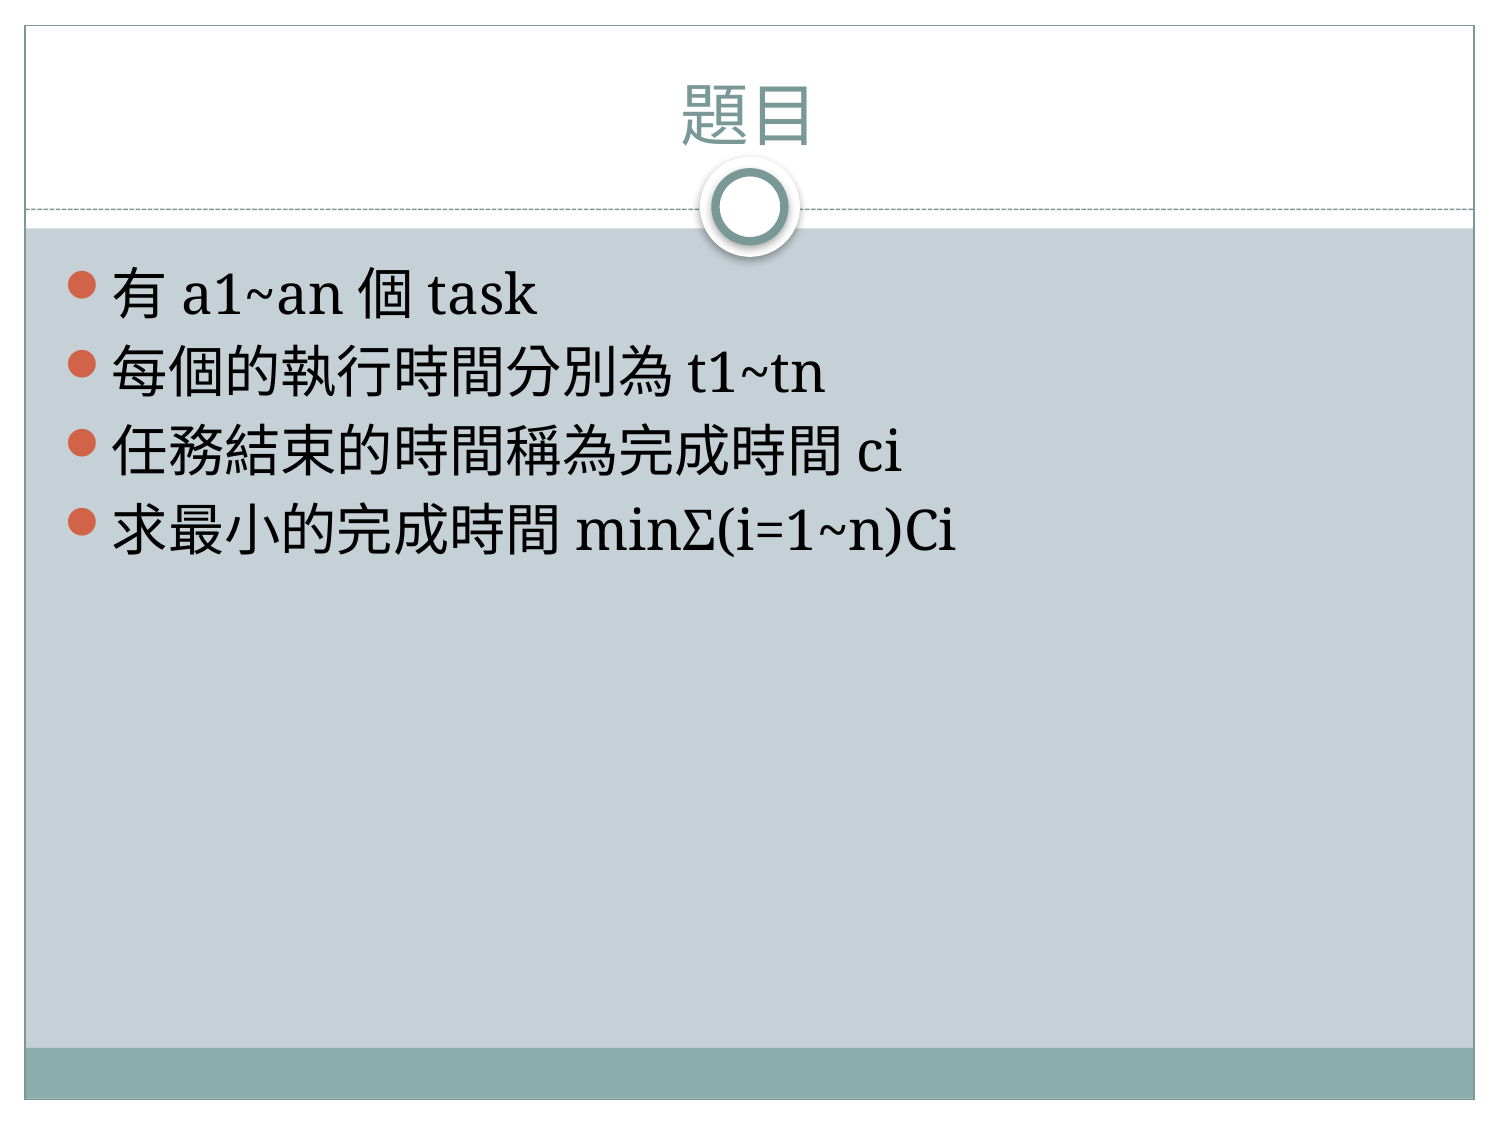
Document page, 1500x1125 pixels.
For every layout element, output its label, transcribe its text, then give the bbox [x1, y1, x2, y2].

title 題目 [49, 37, 1450, 162]
list 有a1~an個task 每個的執行時間分別為t1~tn 任務結束的時間稱為完成時間ci 求最小的完成時間minΣ(i=1~n)Ci [49, 250, 1445, 1001]
